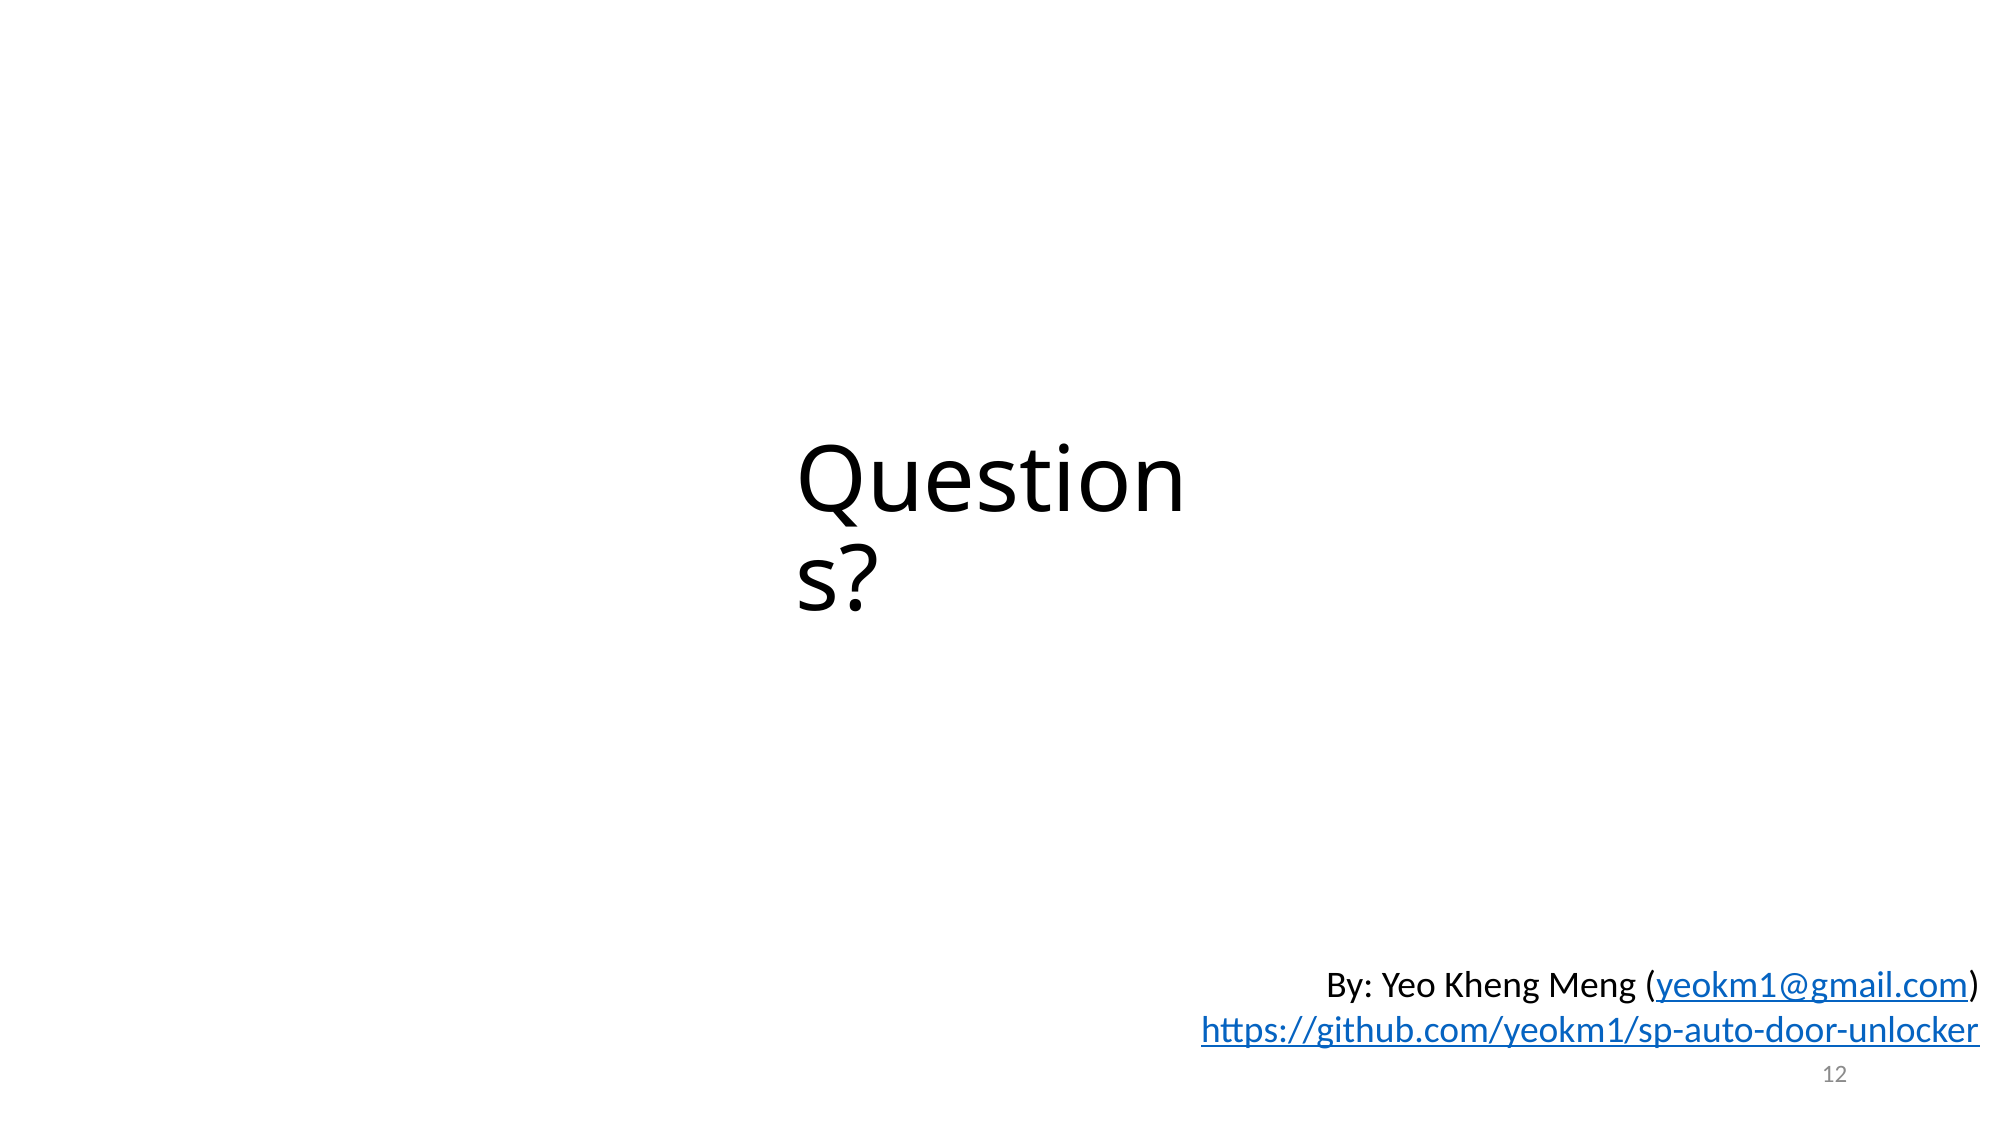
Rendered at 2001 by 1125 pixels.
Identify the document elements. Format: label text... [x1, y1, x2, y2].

title Questions? [780, 422, 1228, 640]
slide_number 12 [1412, 1057, 1863, 1103]
text_box By: Yeo Kheng Meng (yeokm1@gmail.com) https://github.com/yeokm1/sp-auto-door-unlocker [1186, 952, 1995, 1057]
